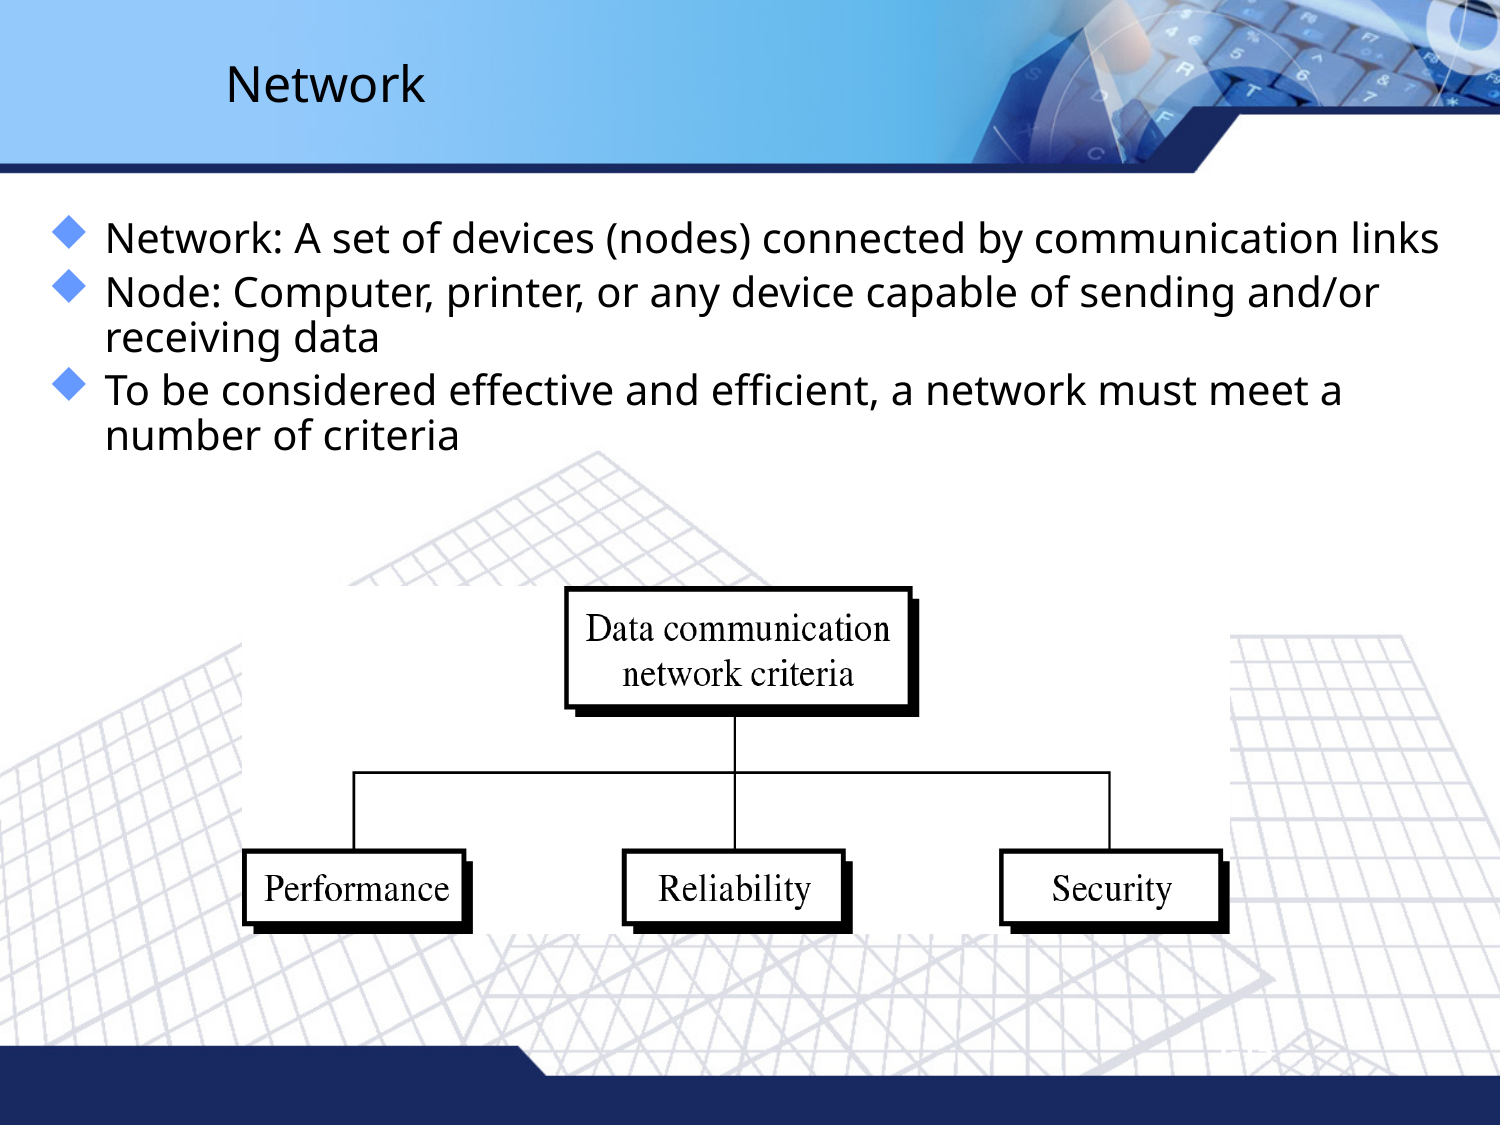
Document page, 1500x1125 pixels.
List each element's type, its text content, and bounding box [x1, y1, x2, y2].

slide_number 1-15 [1099, 1024, 1388, 1101]
picture [0, 0, 1500, 1125]
title Network [210, 0, 1500, 166]
list Network: A set of devices (nodes) connected by communication links Node: Computer, printer, or any device capable of sending and/or receiving data To be considered effective and efficient, a network must meet a number of criteria [33, 210, 1467, 540]
